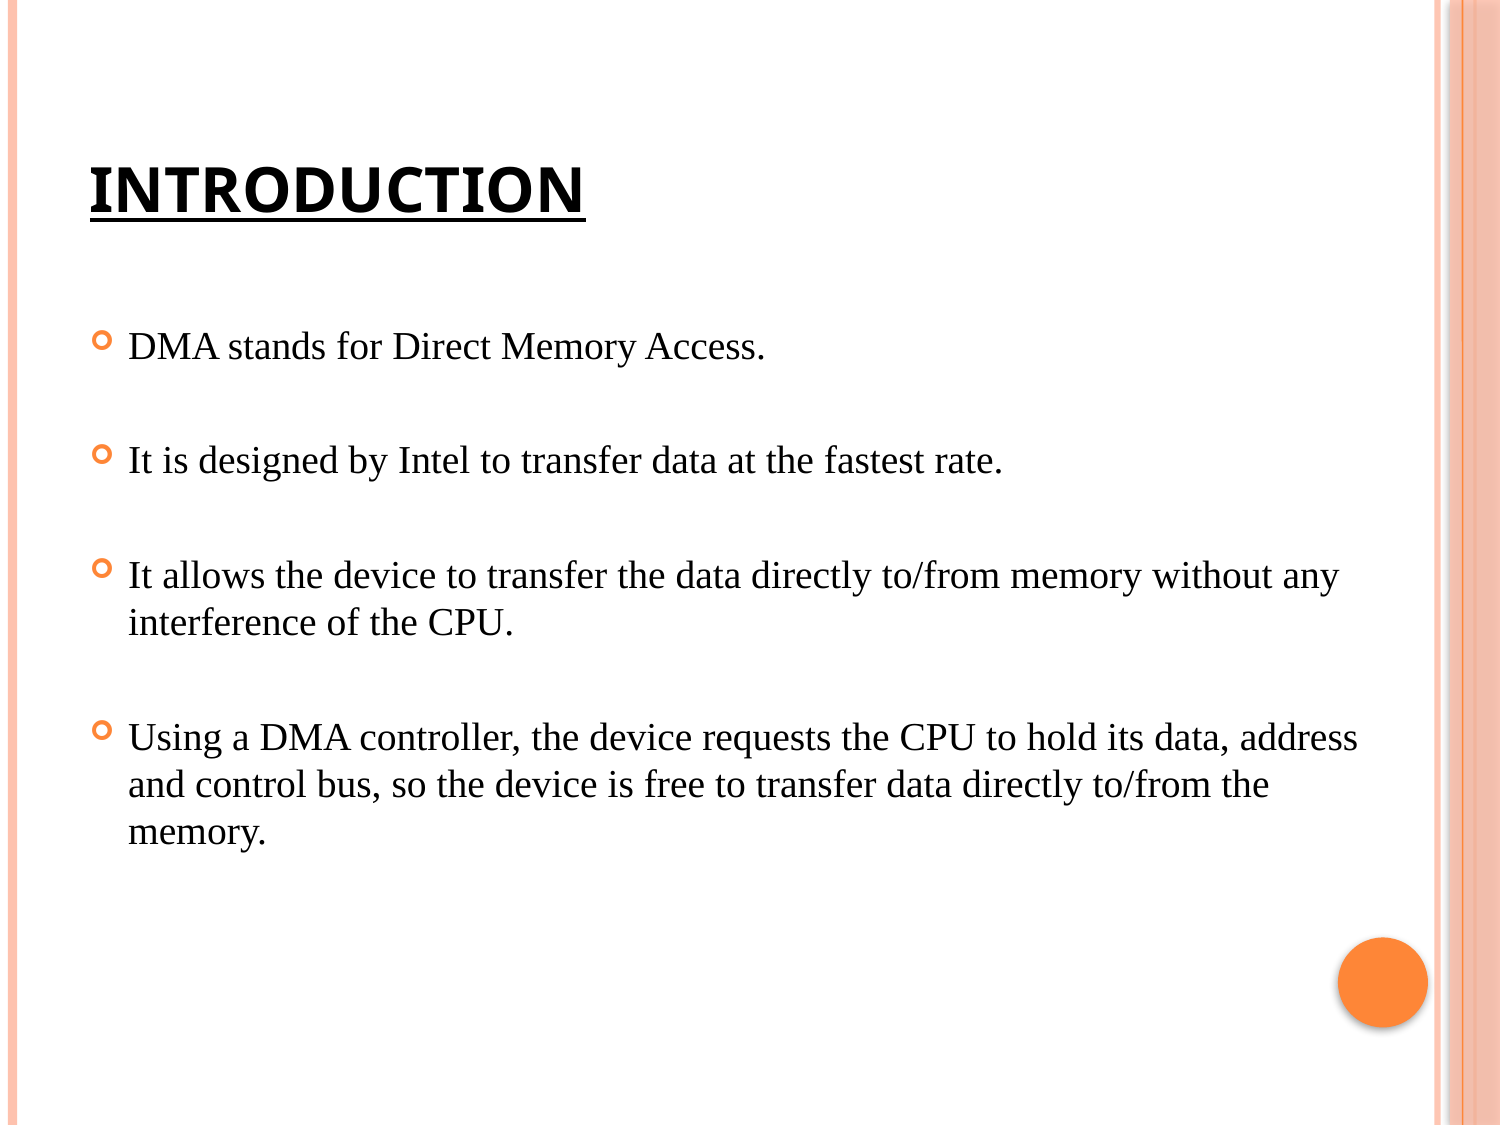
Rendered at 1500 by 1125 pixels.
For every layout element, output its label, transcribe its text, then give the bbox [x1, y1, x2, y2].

title Introduction [75, 45, 1300, 233]
list DMA stands for Direct Memory Access. It is designed by Intel to transfer data at the fastest rate. It allows the device to transfer the data directly to/from memory without any interference of the CPU. Using a DMA controller, the device requests the CPU to hold its data, address and control bus, so the device is free to transfer data directly to/from the memory. [75, 312, 1400, 864]
